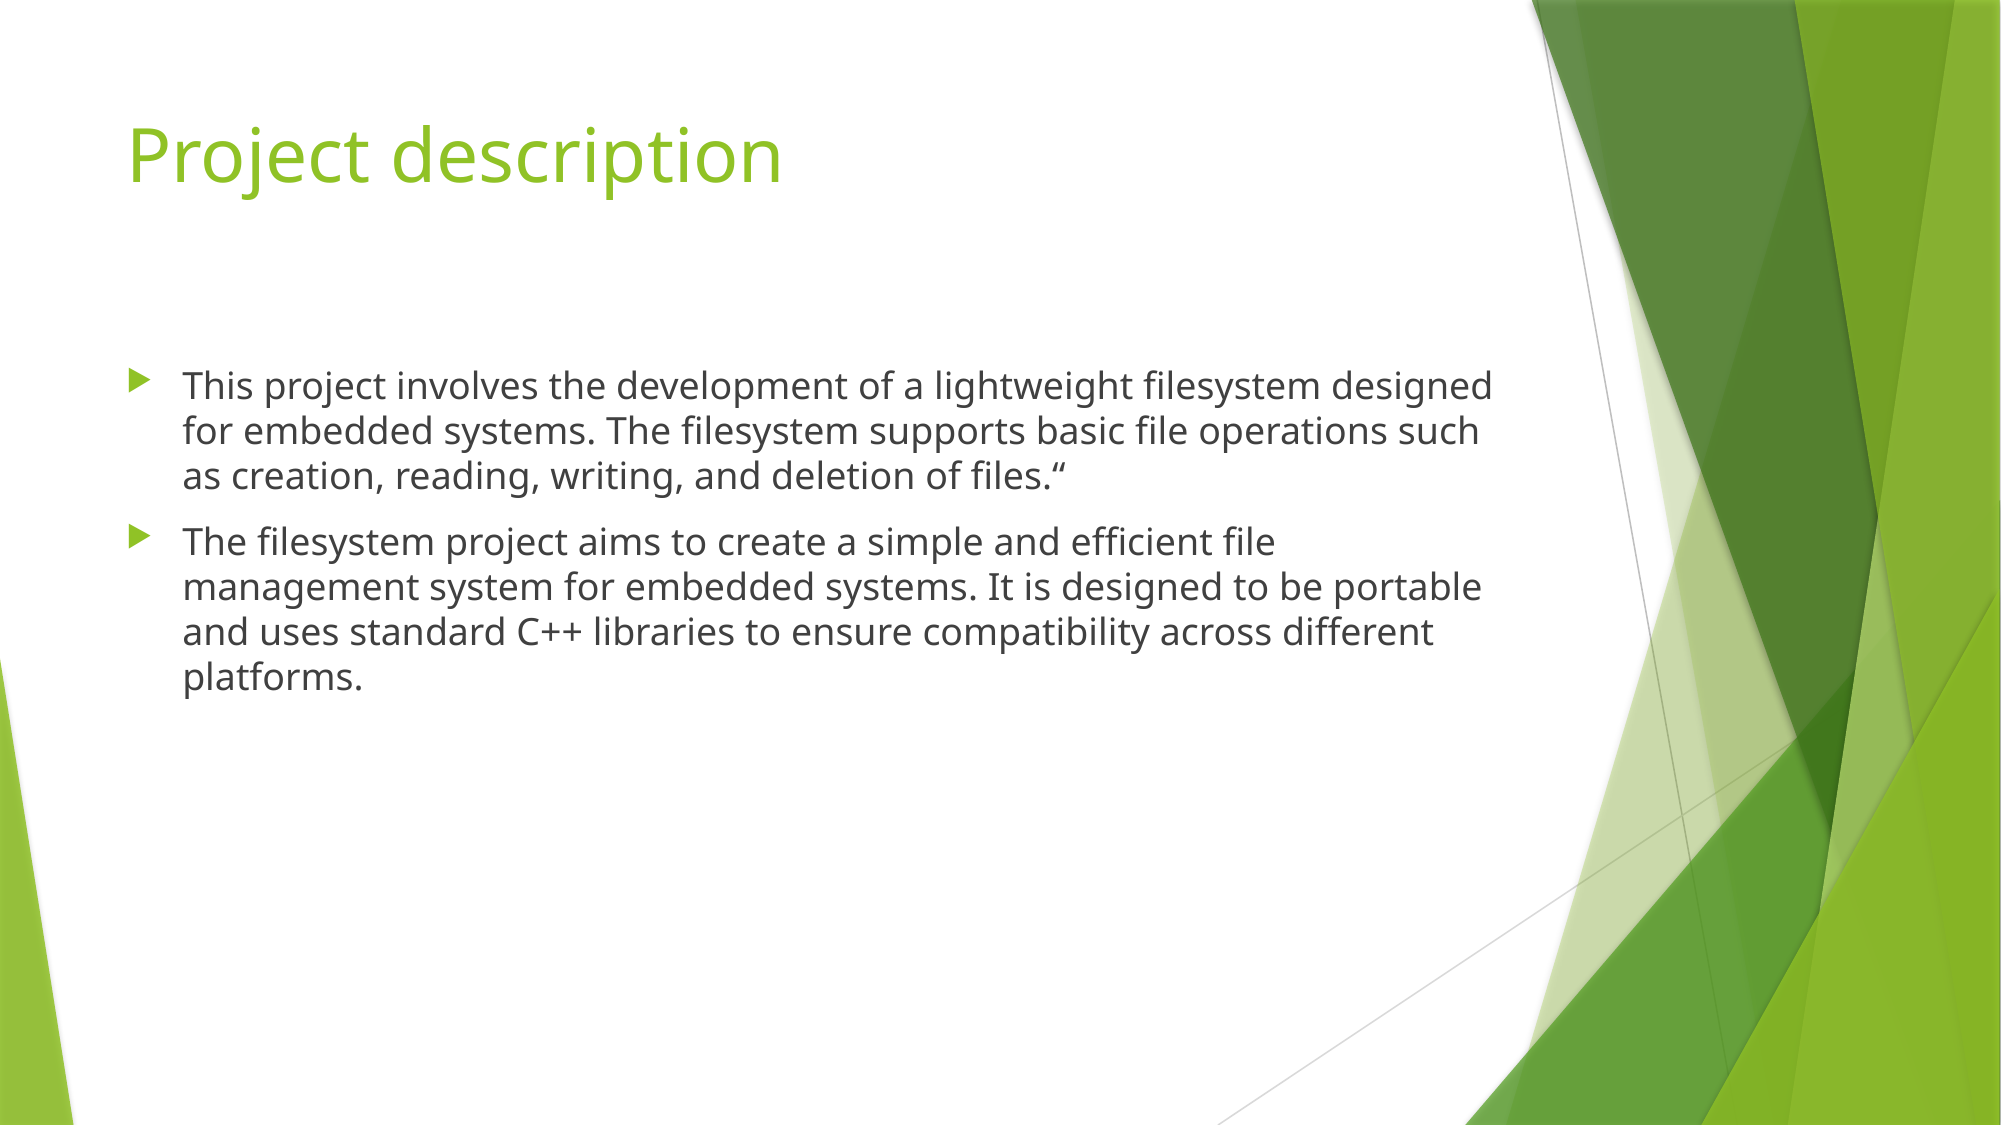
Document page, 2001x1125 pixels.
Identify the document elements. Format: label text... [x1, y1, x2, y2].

title Project description [111, 99, 1522, 317]
list This project involves the development of a lightweight filesystem designed for embedded systems. The filesystem supports basic file operations such as creation, reading, writing, and deletion of files.“ The filesystem project aims to create a simple and efficient file management system for embedded systems. It is designed to be portable and uses standard C++ libraries to ensure compatibility across different platforms. [111, 354, 1522, 992]
